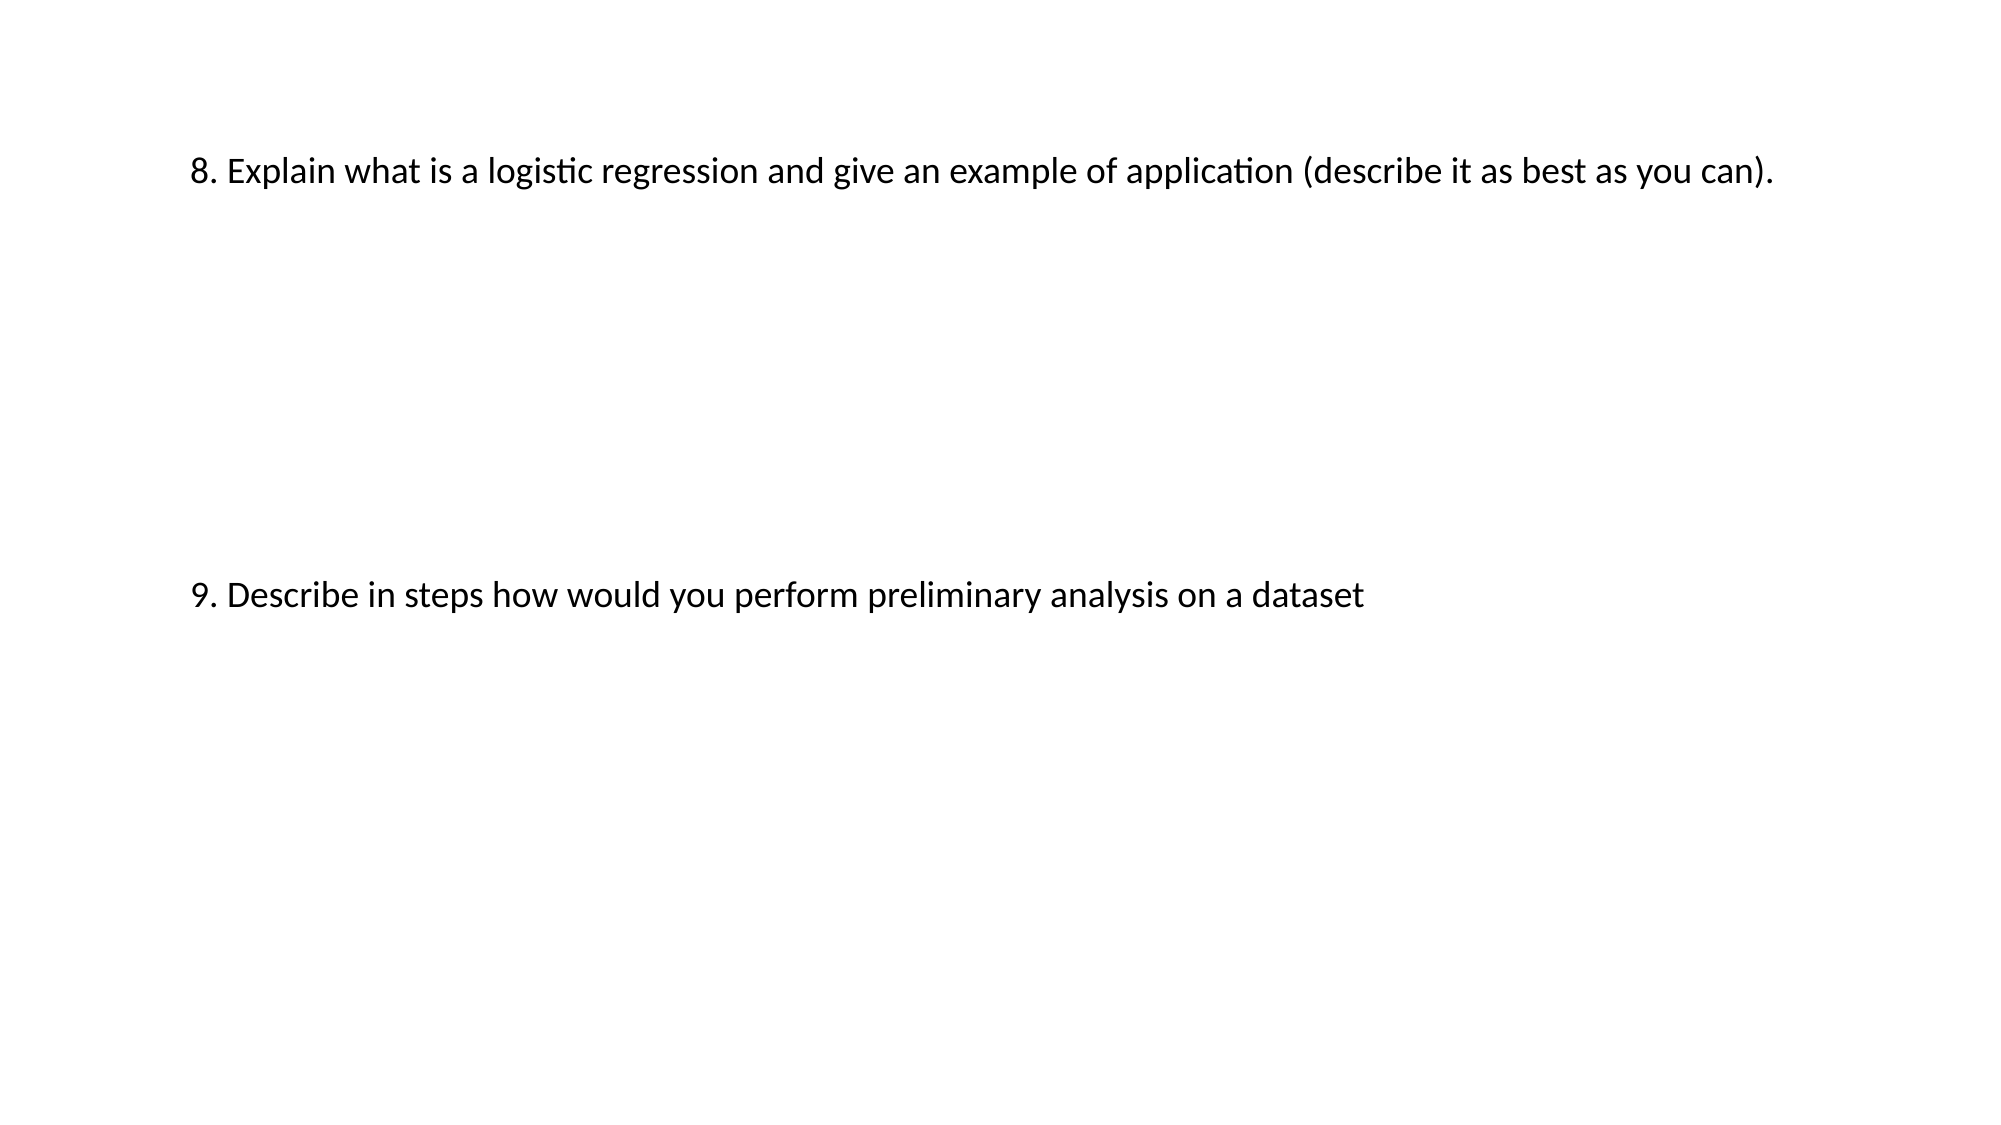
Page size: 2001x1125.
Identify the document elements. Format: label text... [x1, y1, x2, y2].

text_box 8. Explain what is a logistic regression and give an example of application (describe it as best as you can). [175, 138, 1888, 199]
text_box 9. Describe in steps how would you perform preliminary analysis on a dataset [175, 562, 1524, 623]
